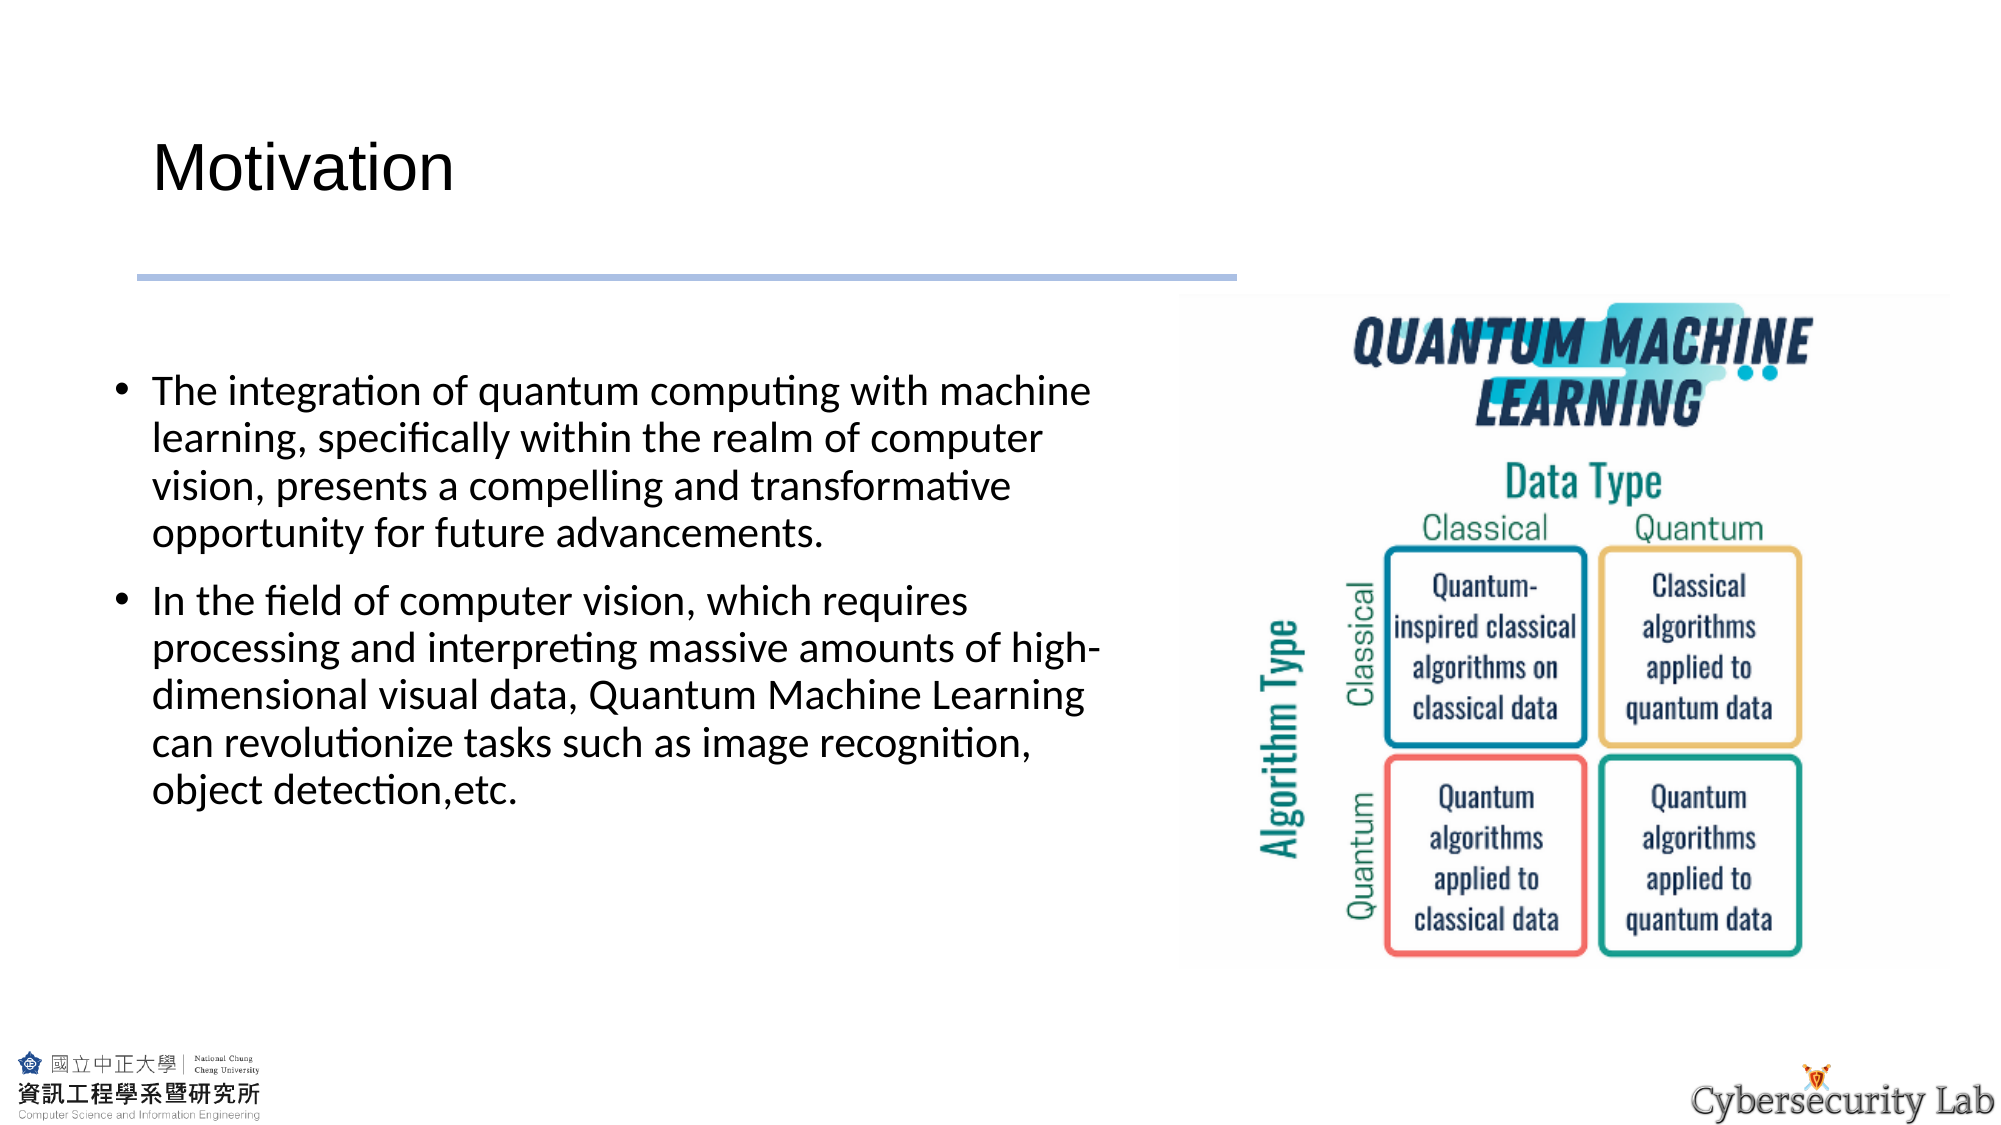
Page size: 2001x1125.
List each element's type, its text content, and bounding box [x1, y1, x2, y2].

title Motivation [137, 59, 1863, 278]
list The integration of quantum computing with machine learning, specifically within the realm of computer vision, presents a compelling and transformative opportunity for future advancements. In the field of computer vision, which requires processing and interpreting massive amounts of high-dimensional visual data, Quantum Machine Learning can revolutionize tasks such as image recognition, object detection,etc. [99, 294, 1149, 1009]
picture [3, 1043, 272, 1125]
picture [1179, 294, 1950, 970]
picture [1685, 1063, 2000, 1125]
